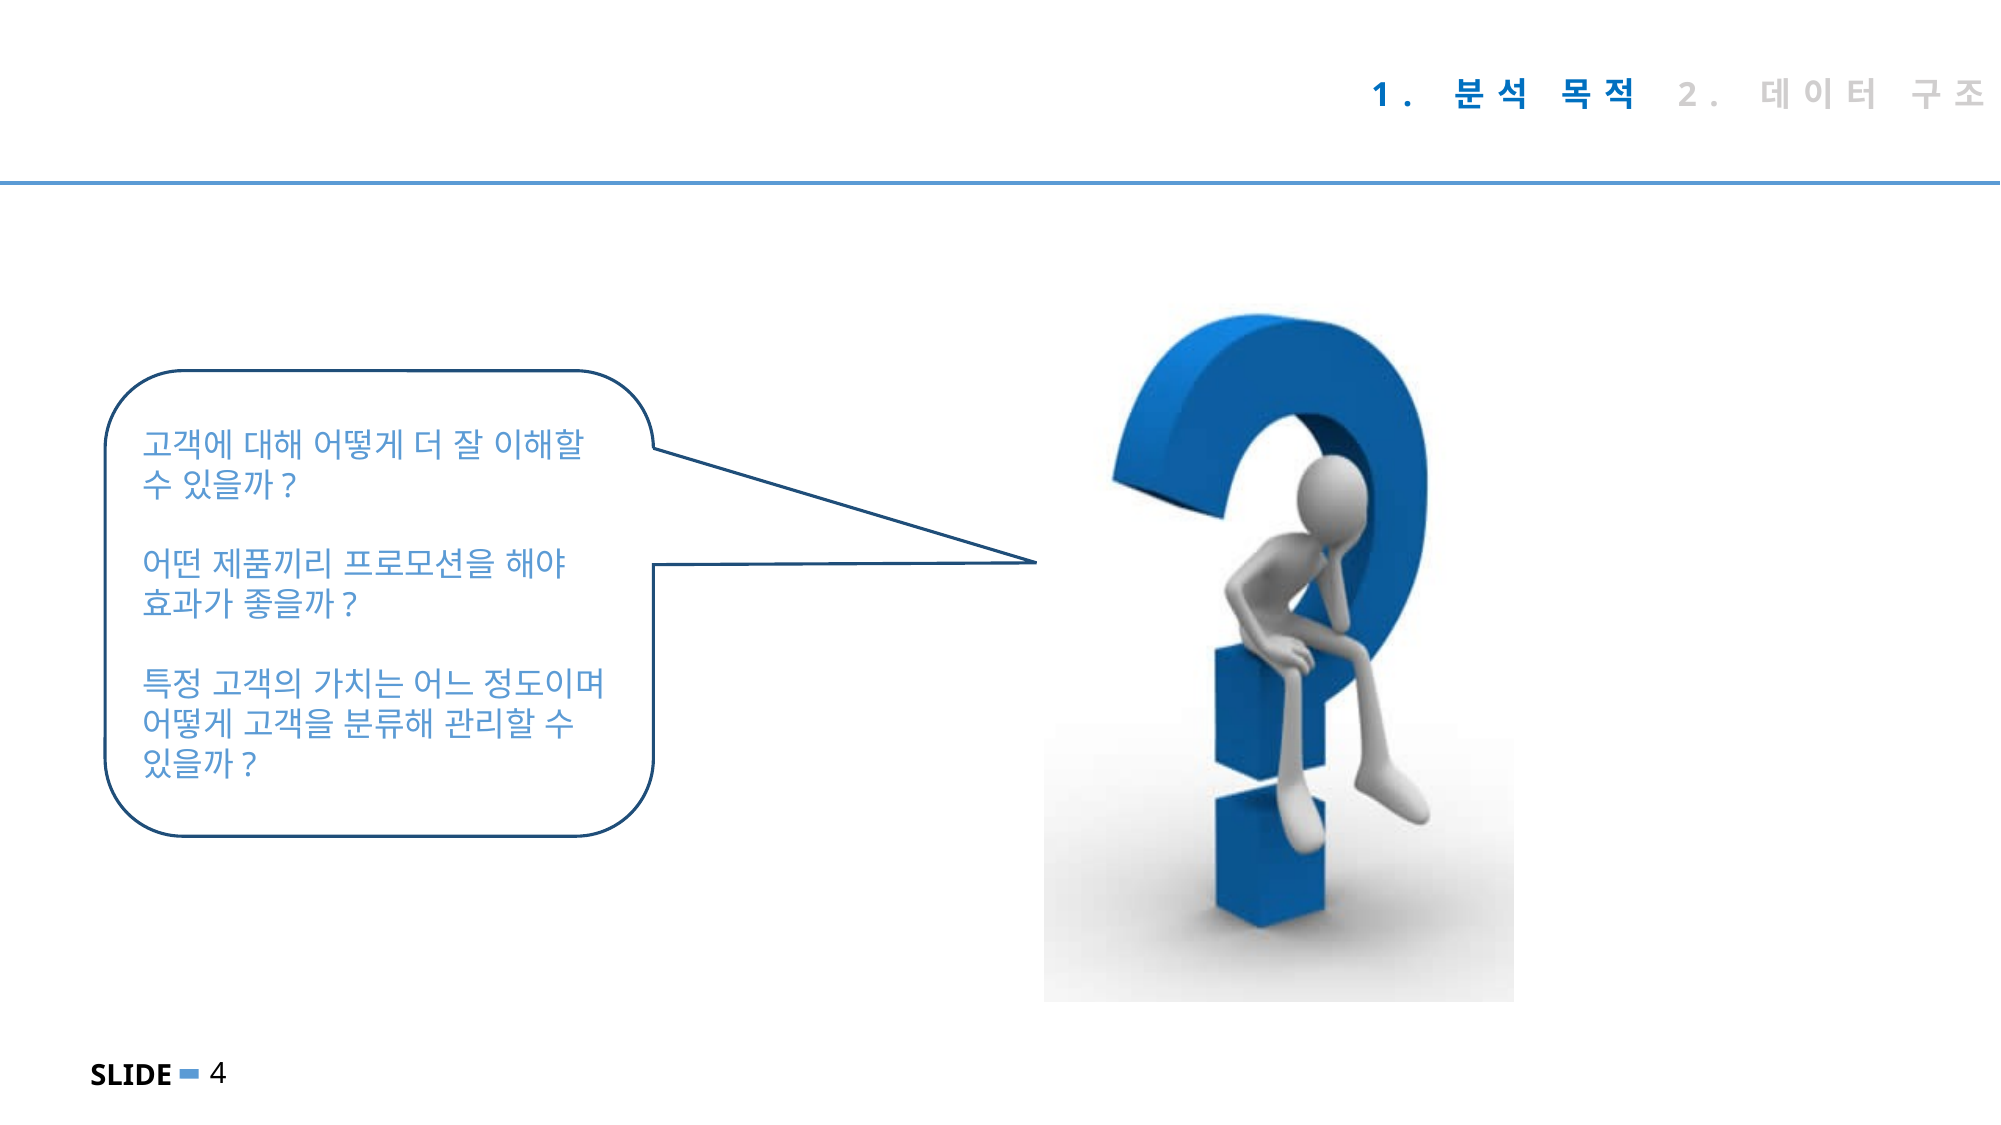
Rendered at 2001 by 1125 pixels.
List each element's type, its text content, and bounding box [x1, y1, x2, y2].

title 1. 분석 목적 2. 데이터 구조 [136, 63, 2000, 130]
text_box 고객에 대해 어떻게 더 잘 이해할 수 있을까? 어떤 제품끼리 프로모션을 해야 효과가 좋을까? 특정 고객의 가치는 어느 정도이며 어떻게 고객을 분류해 관리할 수 있을까? [104, 369, 1037, 838]
picture [1044, 273, 1514, 1002]
